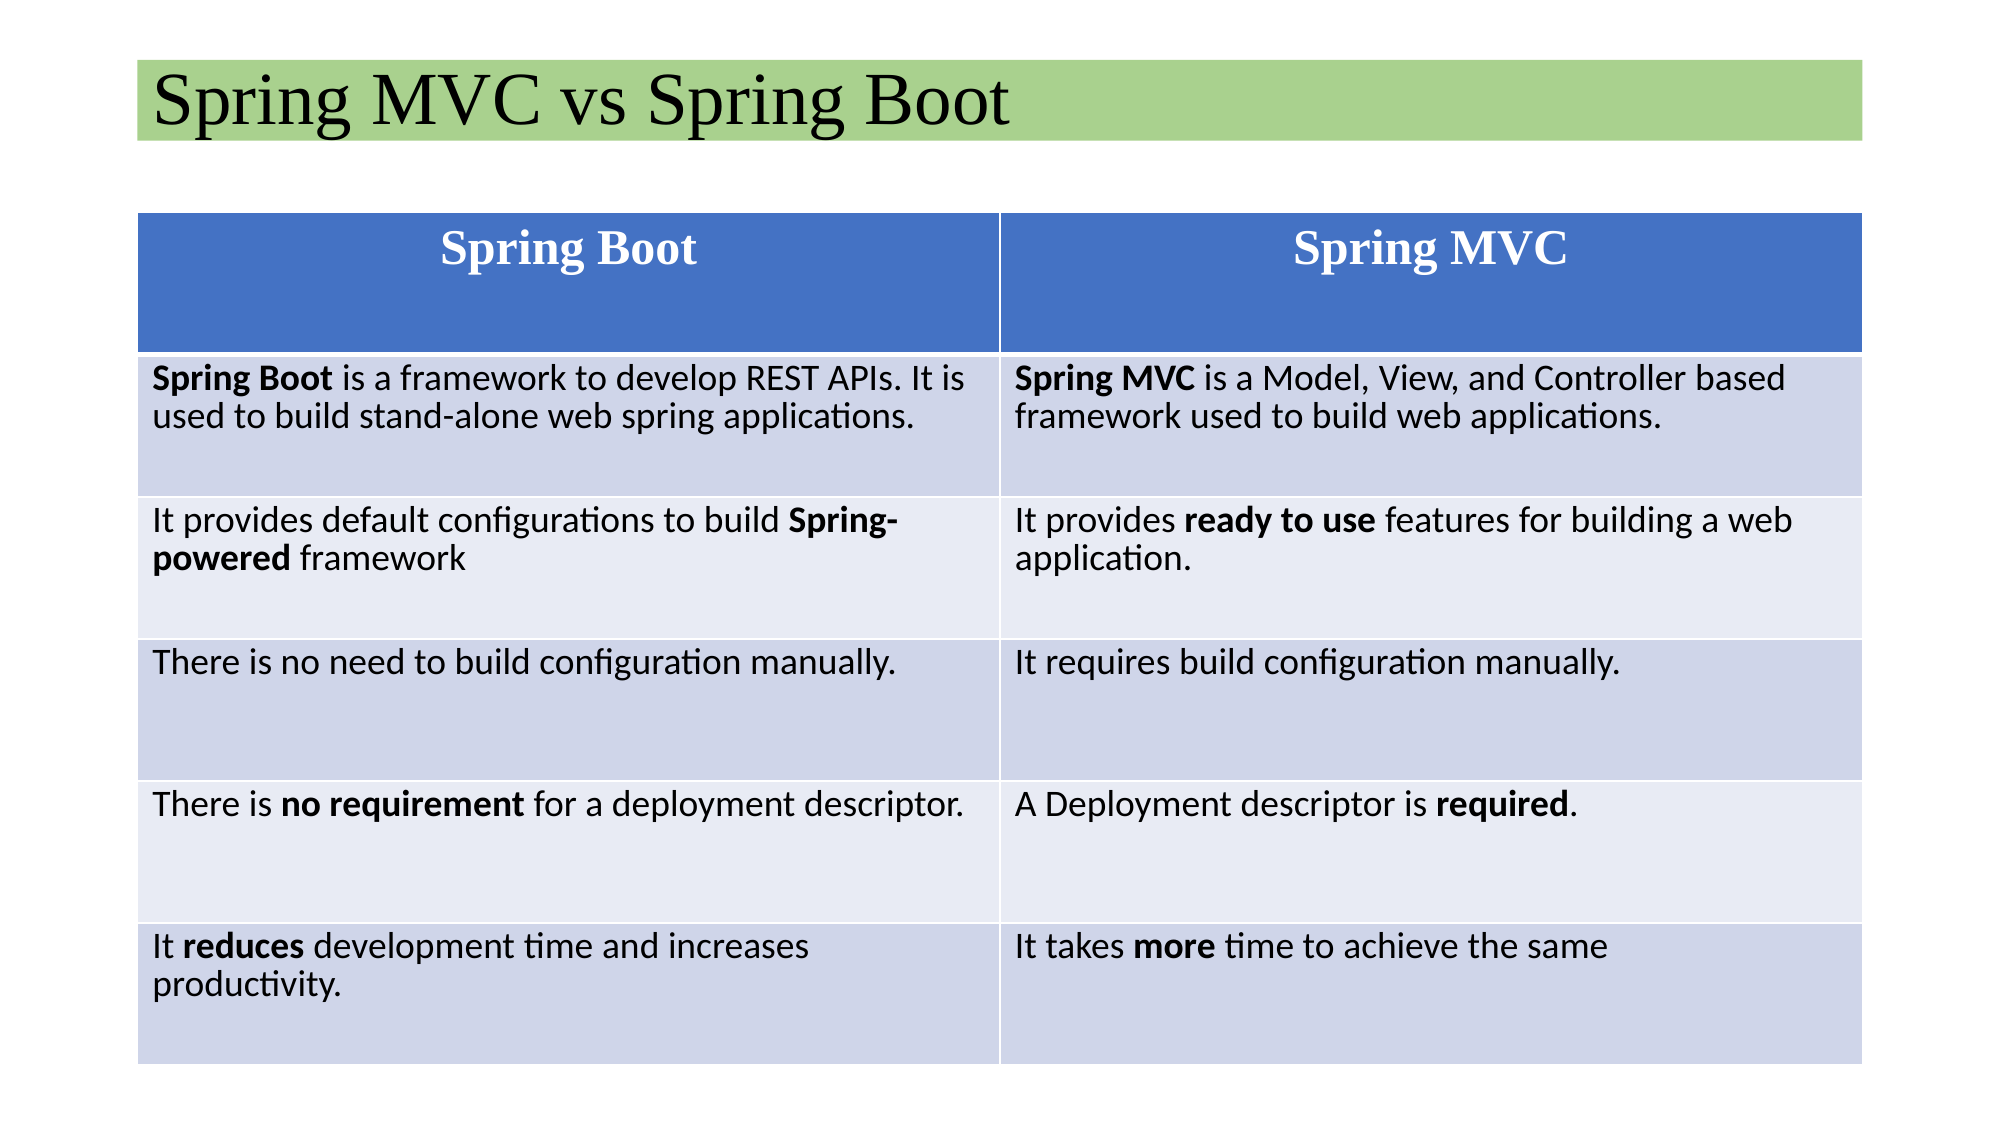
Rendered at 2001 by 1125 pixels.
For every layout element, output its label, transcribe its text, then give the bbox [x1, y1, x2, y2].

table_cell Spring Boot is a framework to develop REST APIs. It is used to build stand-alone web spring applications. [138, 357, 999, 496]
table_cell Spring MVC is a Model, View, and Controller based framework used to build web applications. [1001, 357, 1862, 496]
table_cell A Deployment descriptor is required. [1001, 782, 1862, 922]
table_cell It provides default configurations to build Spring-powered framework [138, 498, 999, 638]
table_cell It takes more time to achieve the same [1001, 924, 1862, 1064]
table_cell It provides ready to use features for building a web application. [1001, 498, 1862, 638]
table_cell It requires build configuration manually. [1001, 640, 1862, 780]
table_cell There is no requirement for a deployment descriptor. [138, 782, 999, 922]
table_header Spring Boot [138, 213, 999, 352]
table_header Spring MVC [1001, 213, 1862, 352]
table_cell There is no need to build configuration manually. [138, 640, 999, 780]
table_cell It reduces development time and increases productivity. [138, 924, 999, 1064]
title Spring MVC vs Spring Boot [137, 59, 1863, 141]
